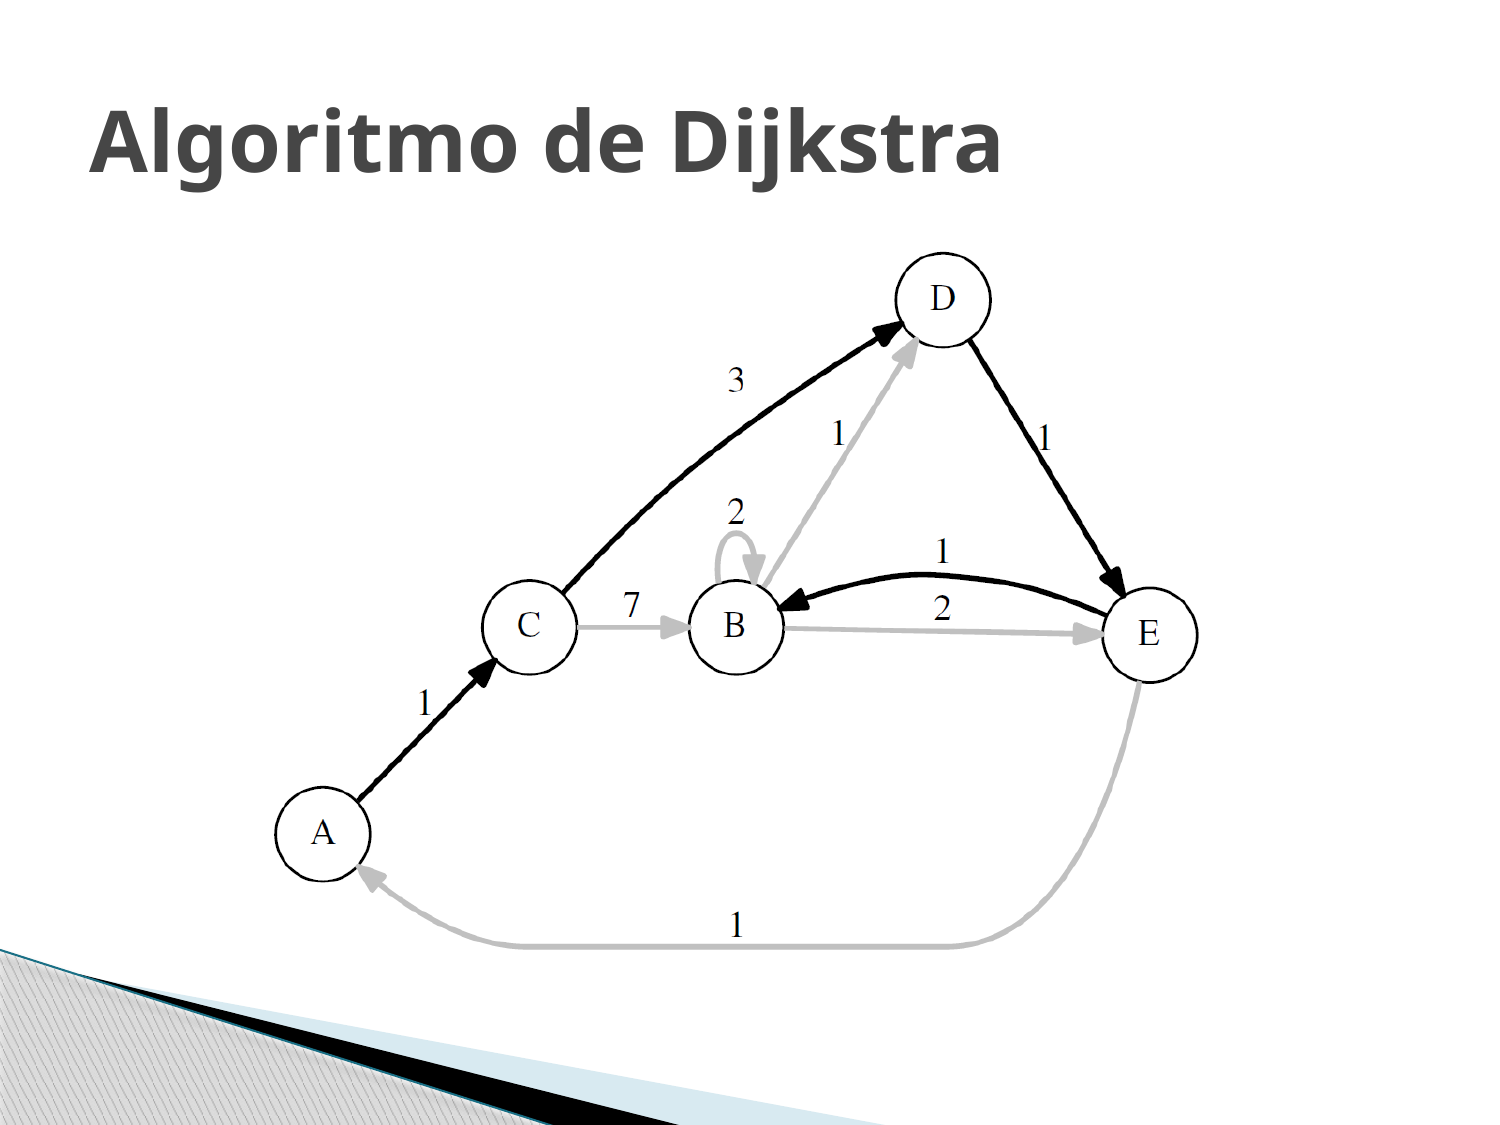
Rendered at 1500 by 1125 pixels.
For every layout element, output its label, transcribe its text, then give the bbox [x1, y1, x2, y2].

title Algoritmo de Dijkstra [75, 45, 1425, 233]
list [255, 242, 1245, 986]
